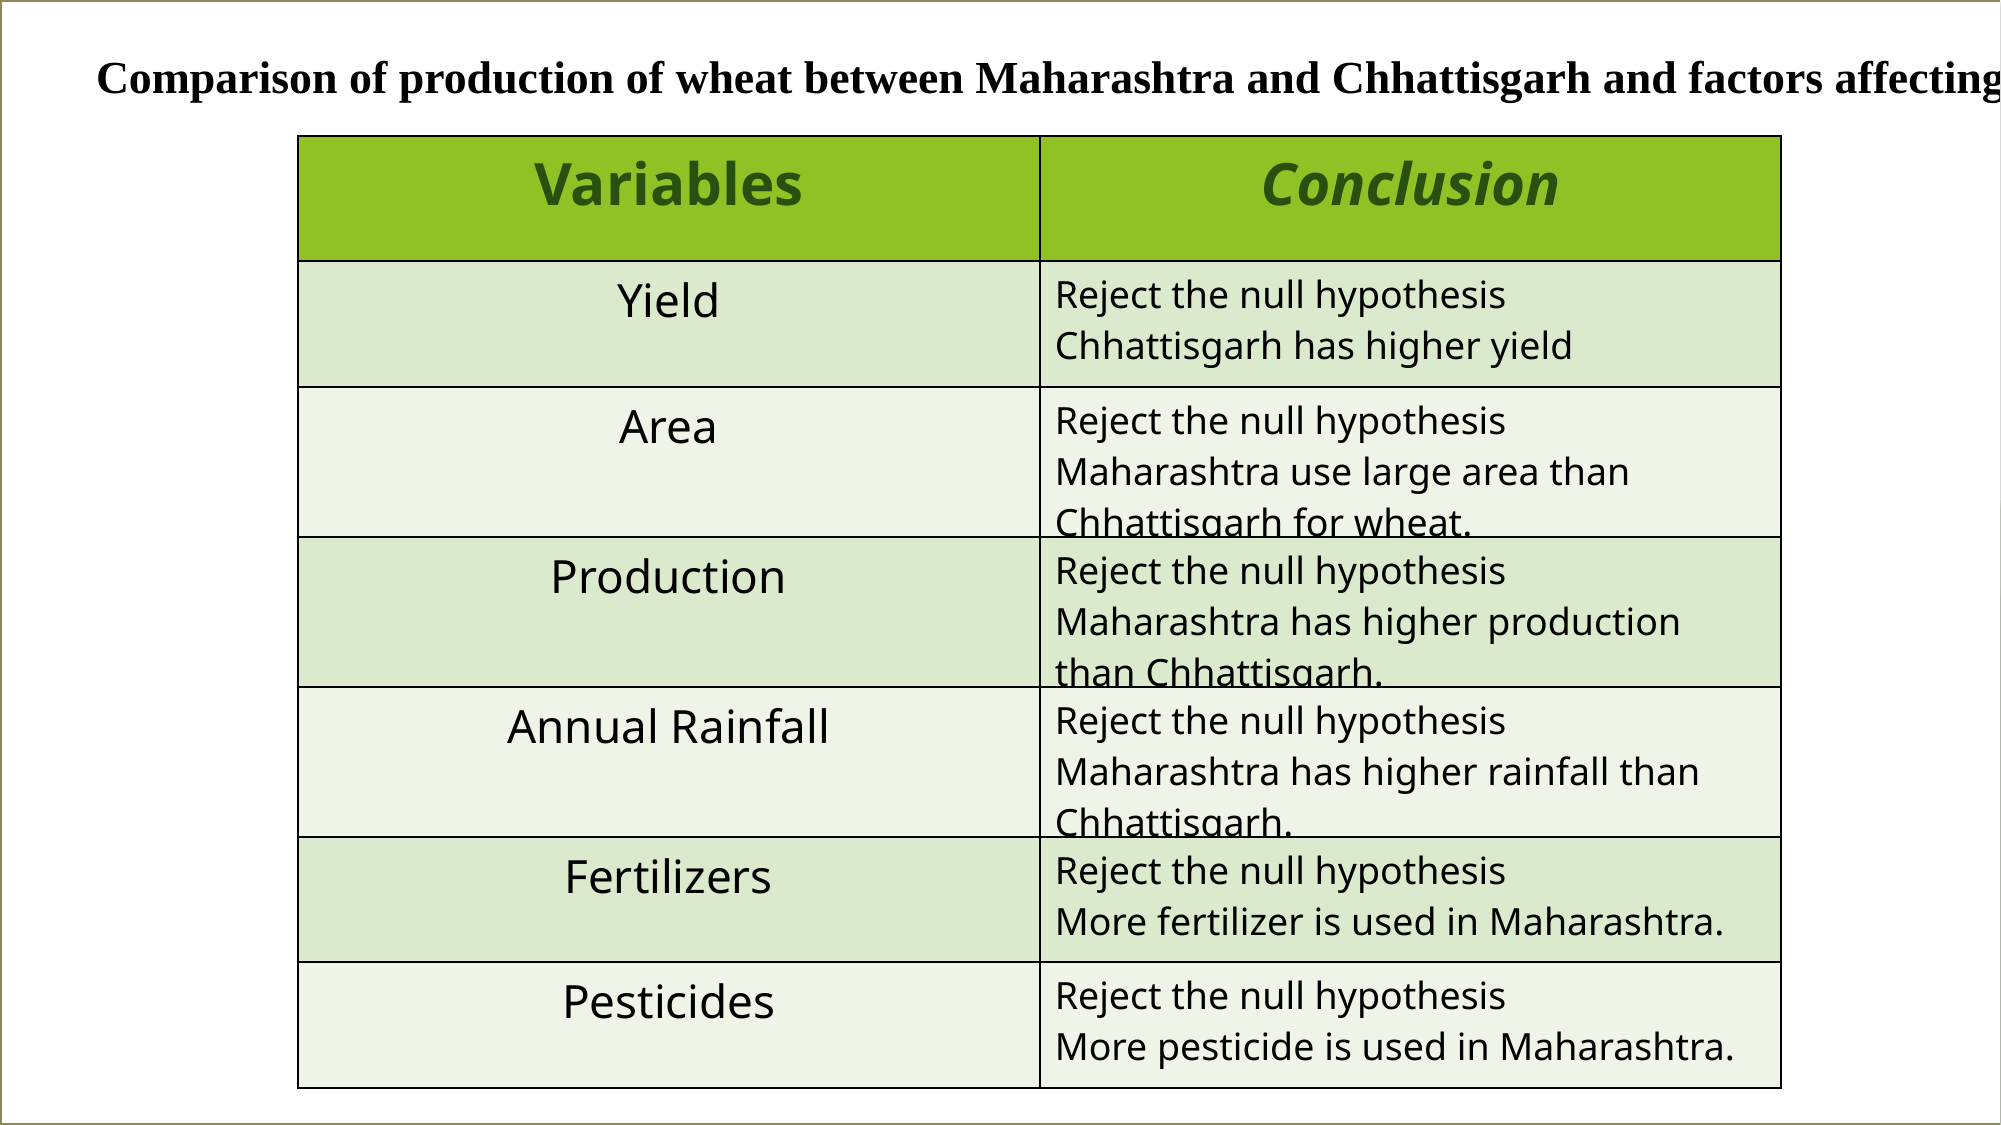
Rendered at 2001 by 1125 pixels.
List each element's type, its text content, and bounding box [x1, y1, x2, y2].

table_cell Reject the null hypothesis Maharashtra has higher production than Chhattisgarh. [1041, 538, 1780, 686]
table_cell Reject the null hypothesis More fertilizer is used in Maharashtra. [1041, 838, 1780, 961]
table_cell Reject the null hypothesis Chhattisgarh has higher yield [1041, 262, 1780, 386]
text_box [0, 0, 2000, 1125]
text_box Comparison of production of wheat between Maharashtra and Chhattisgarh and factors affecting it. [81, 37, 2000, 172]
table_header Variables [299, 137, 1039, 260]
table_header Conclusion [1041, 137, 1780, 260]
table_cell Fertilizers [299, 838, 1039, 961]
table_cell Yield [299, 262, 1039, 386]
table_cell Annual Rainfall [299, 688, 1039, 836]
table_cell Area [299, 388, 1039, 536]
table_cell Reject the null hypothesis Maharashtra use large area than Chhattisgarh for wheat. [1041, 388, 1780, 536]
table_cell Reject the null hypothesis Maharashtra has higher rainfall than Chhattisgarh. [1041, 688, 1780, 836]
table_cell Pesticides [299, 963, 1039, 1087]
table_cell Reject the null hypothesis More pesticide is used in Maharashtra. [1041, 963, 1780, 1087]
table_cell Production [299, 538, 1039, 686]
